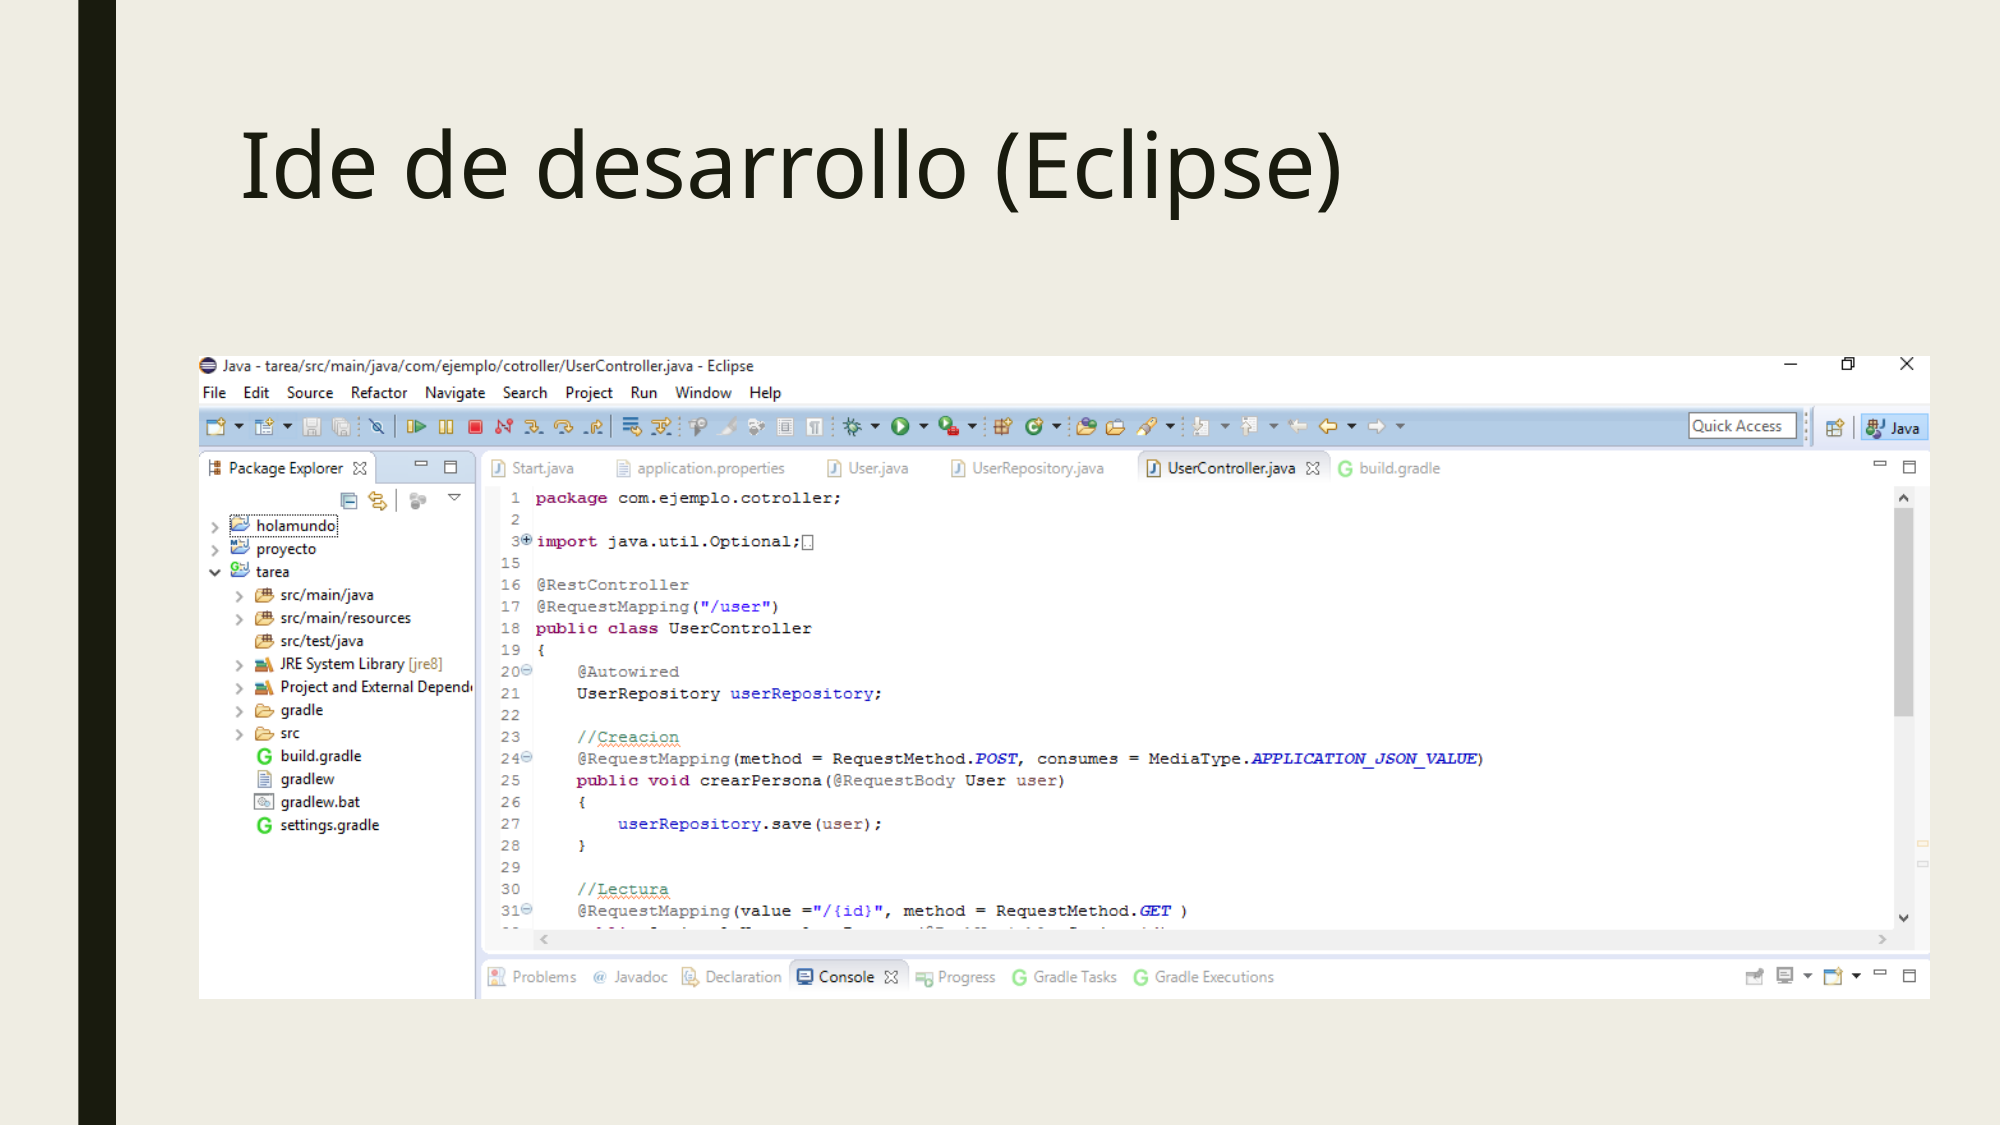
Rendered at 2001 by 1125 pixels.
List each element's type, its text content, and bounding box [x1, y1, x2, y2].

title Ide de desarrollo (Eclipse) [225, 112, 1800, 356]
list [199, 356, 1931, 999]
